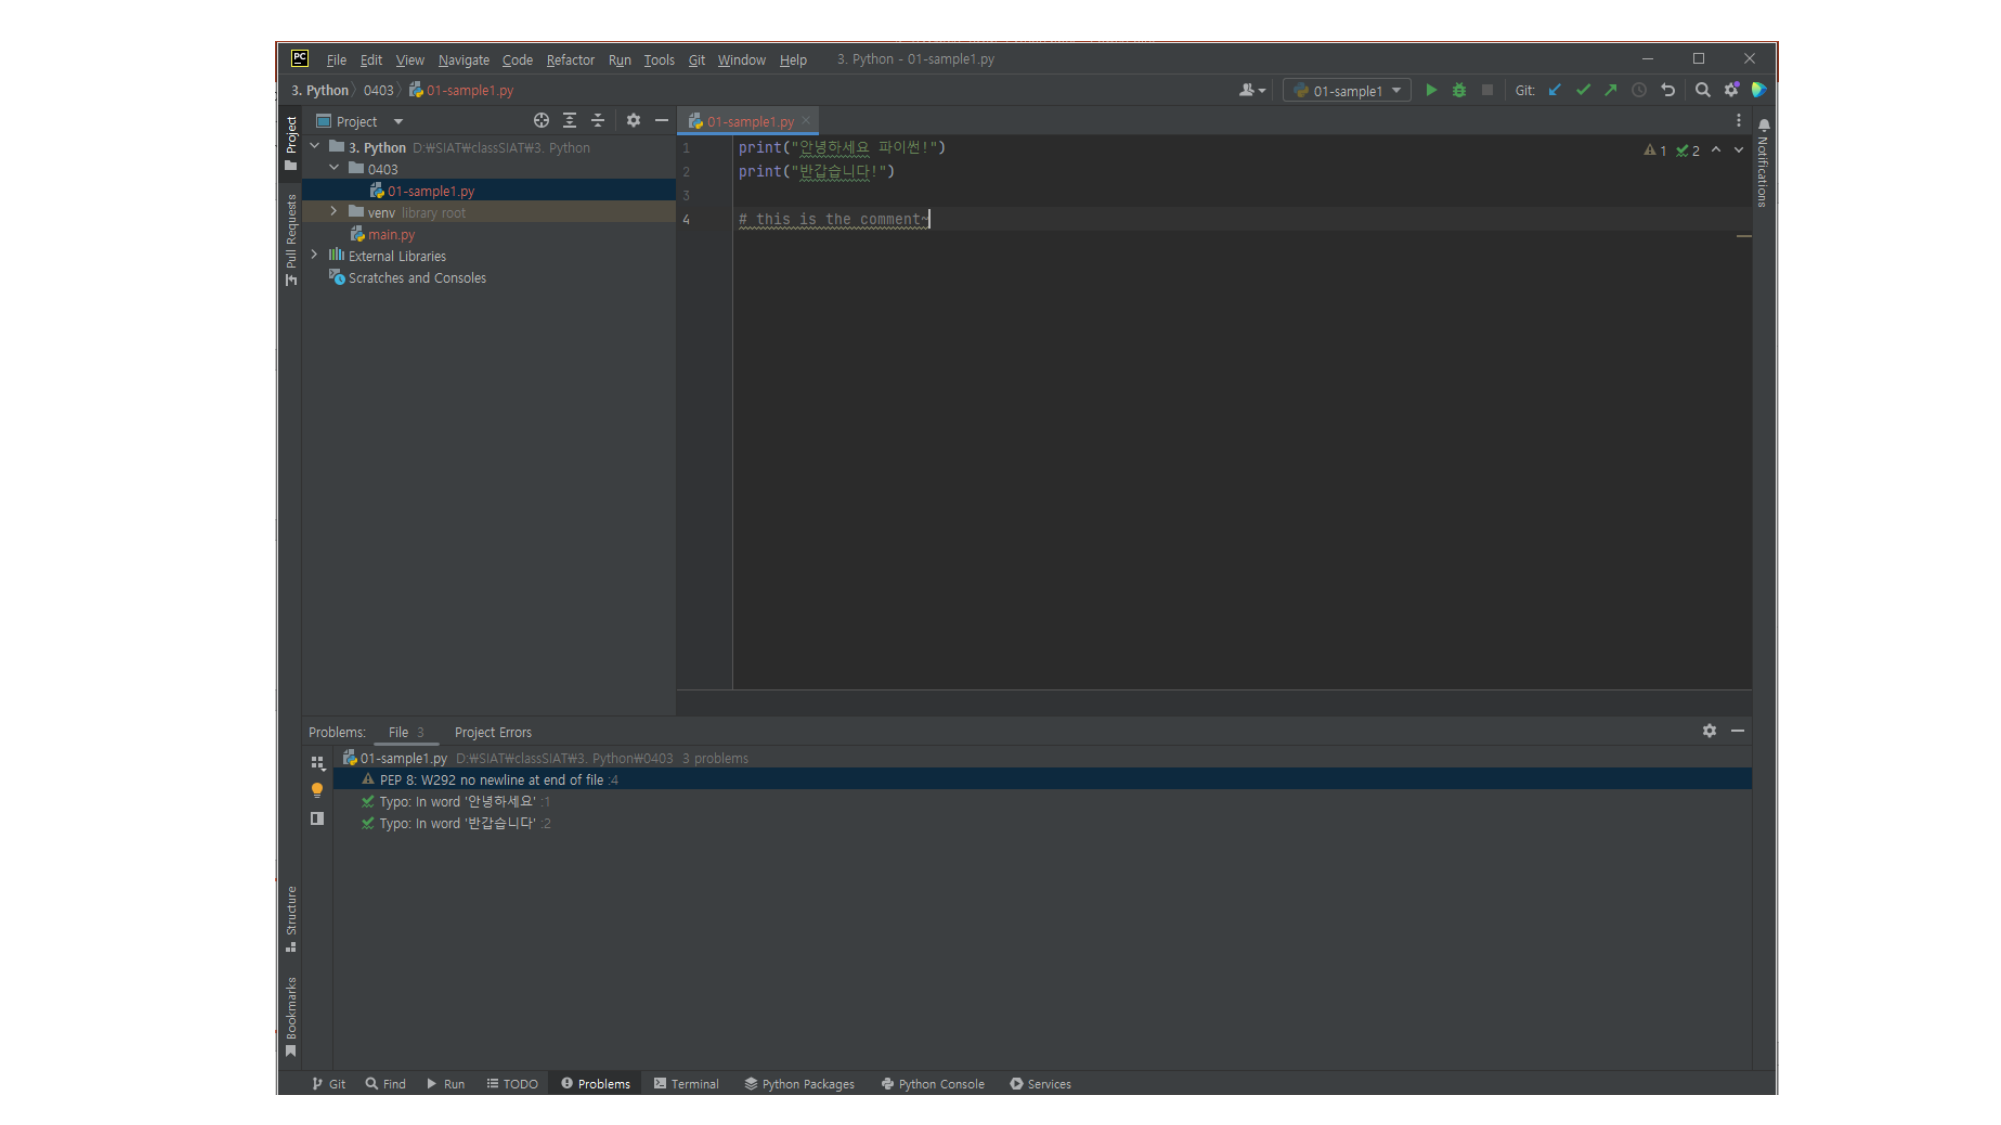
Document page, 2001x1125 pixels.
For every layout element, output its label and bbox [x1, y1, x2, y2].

picture [275, 41, 1779, 1095]
